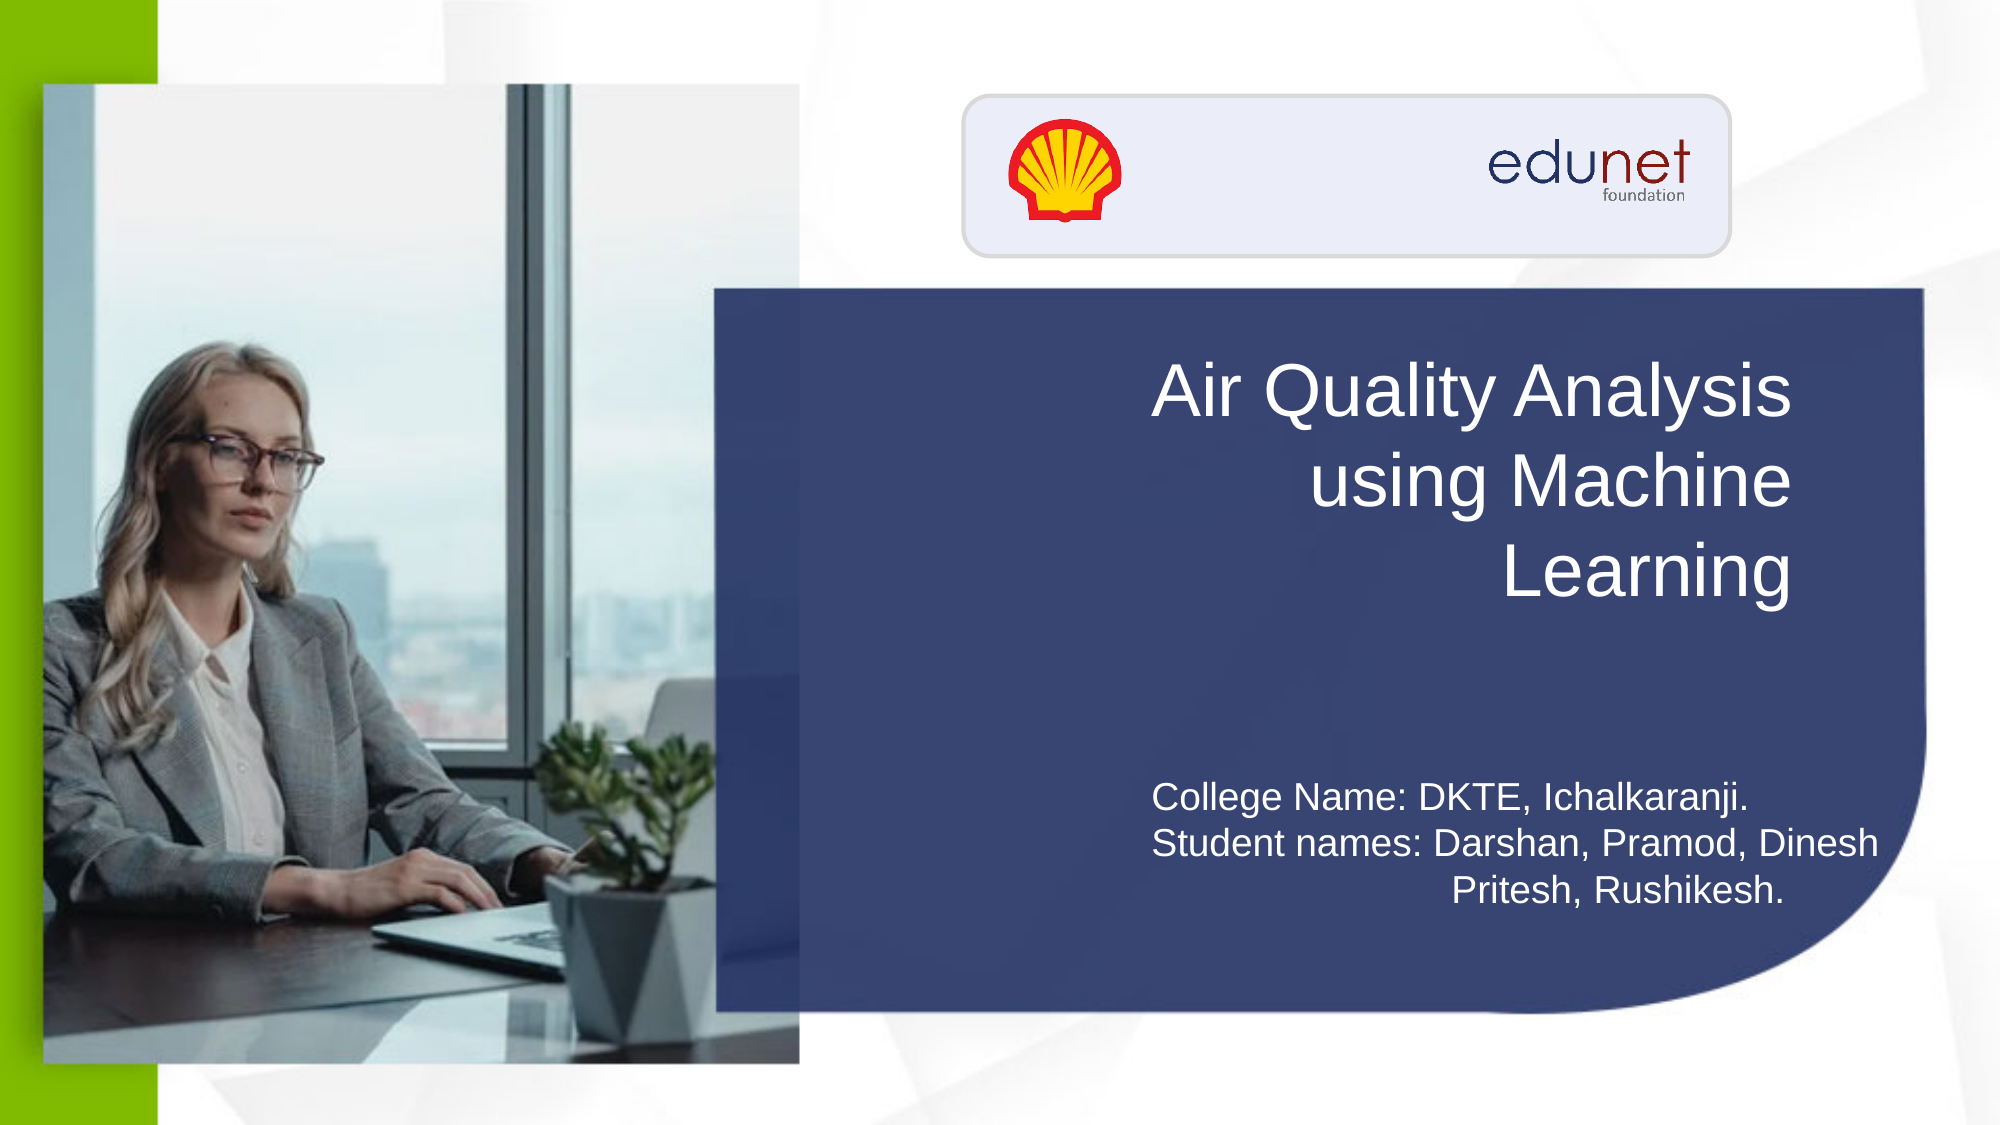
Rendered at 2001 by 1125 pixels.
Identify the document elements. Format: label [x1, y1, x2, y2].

text_box [999, 115, 1693, 226]
picture [0, 0, 2000, 1125]
